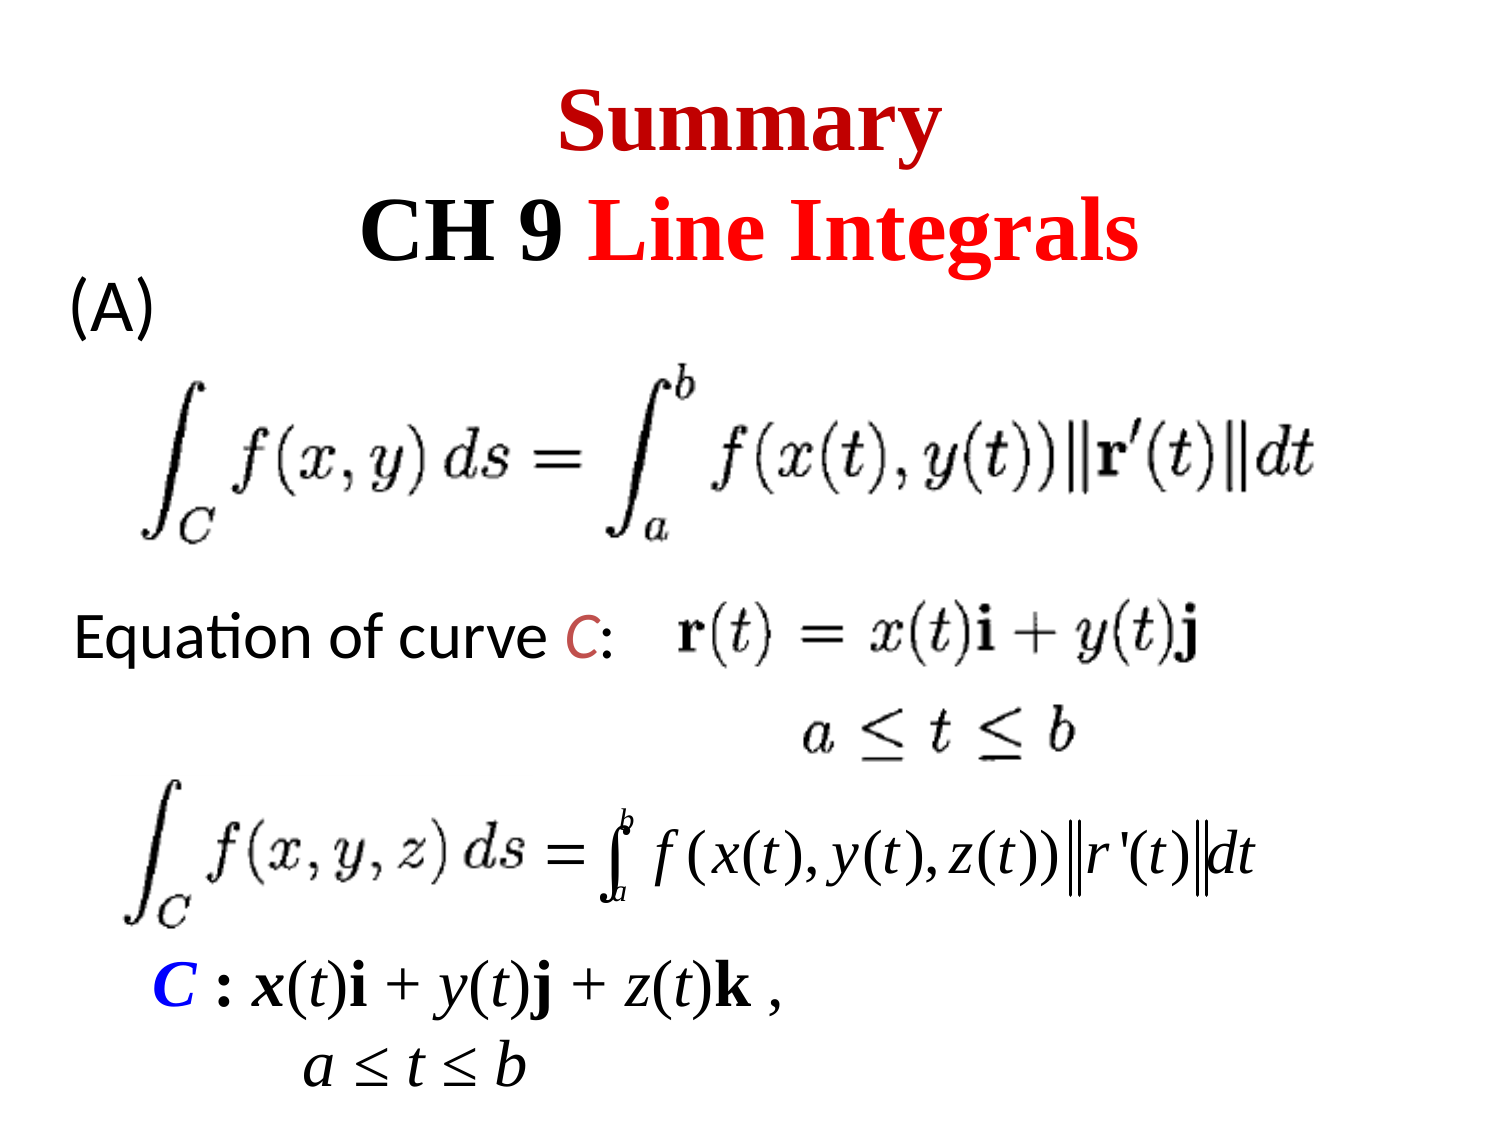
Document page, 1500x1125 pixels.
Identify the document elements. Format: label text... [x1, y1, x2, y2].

picture [111, 774, 534, 933]
text_box (A) [53, 249, 172, 354]
picture [137, 353, 1326, 549]
text_box Summary CH 9 Line Integrals [112, 49, 1388, 288]
text_box Equation of curve C: [58, 584, 675, 679]
picture [674, 585, 1208, 679]
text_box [538, 800, 1262, 908]
picture [799, 691, 1078, 764]
text_box C : x(t)i + y(t)j + z(t)k , a ≤ t ≤ b [137, 932, 838, 1108]
